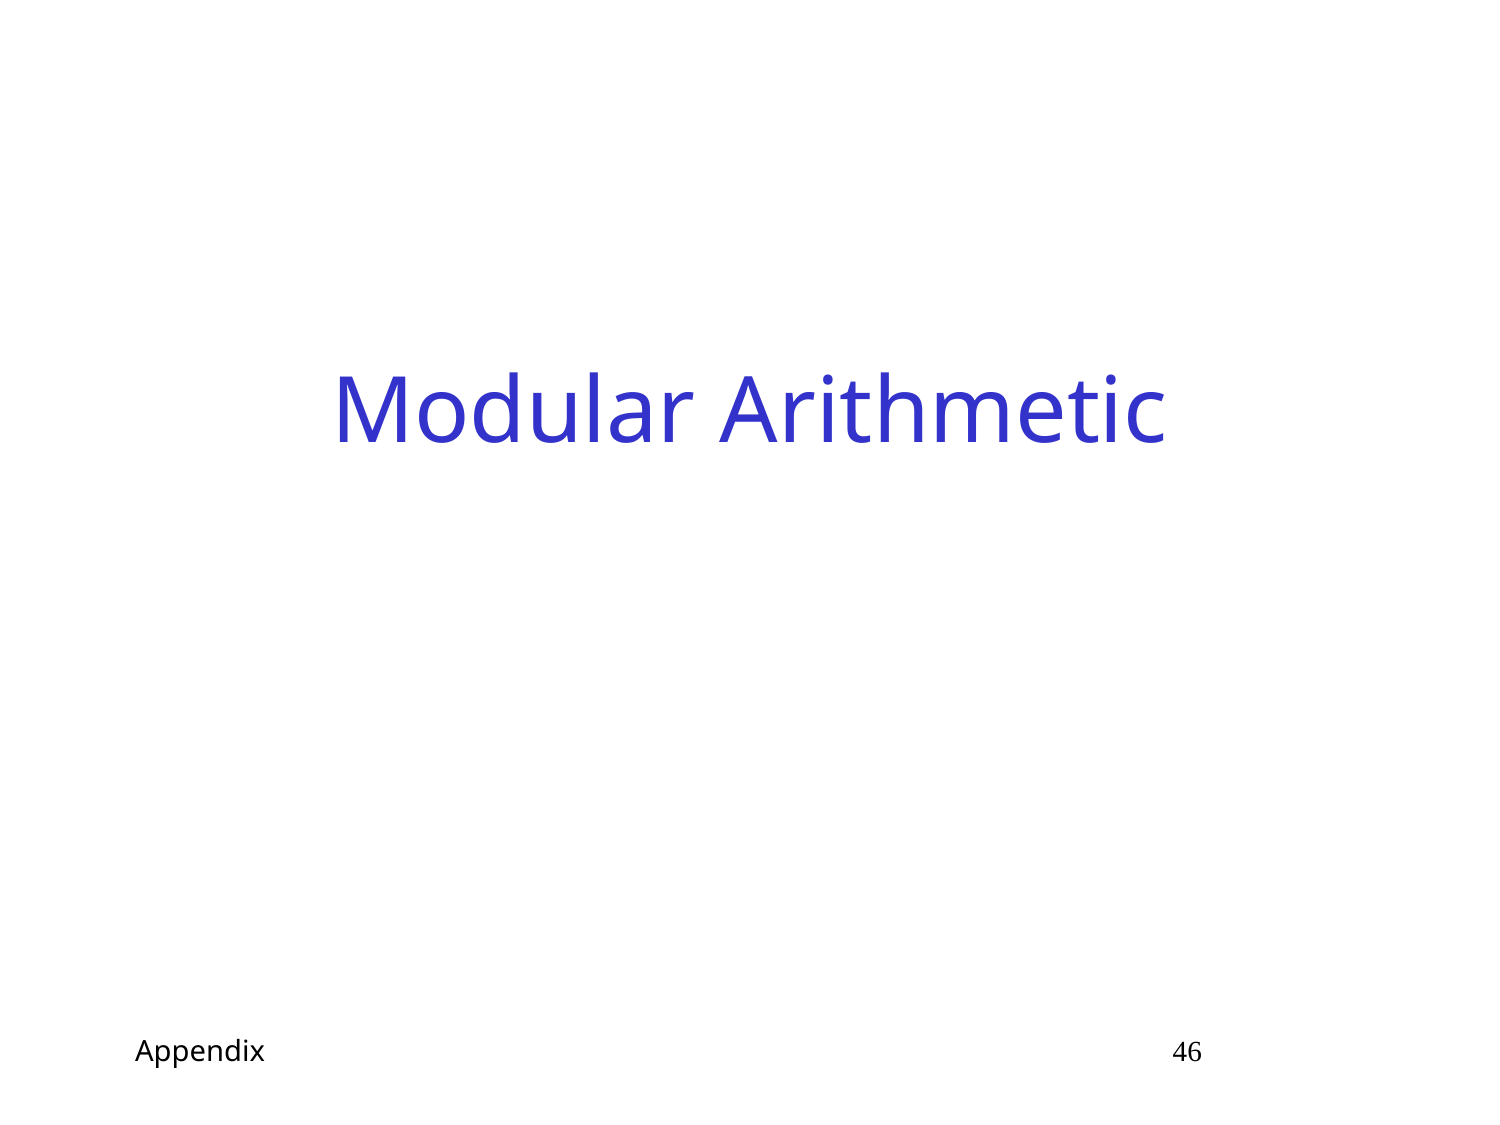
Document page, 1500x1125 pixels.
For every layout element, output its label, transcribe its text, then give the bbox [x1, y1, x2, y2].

title Modular Arithmetic [112, 312, 1388, 501]
footer Appendix 46 [112, 1024, 1401, 1101]
